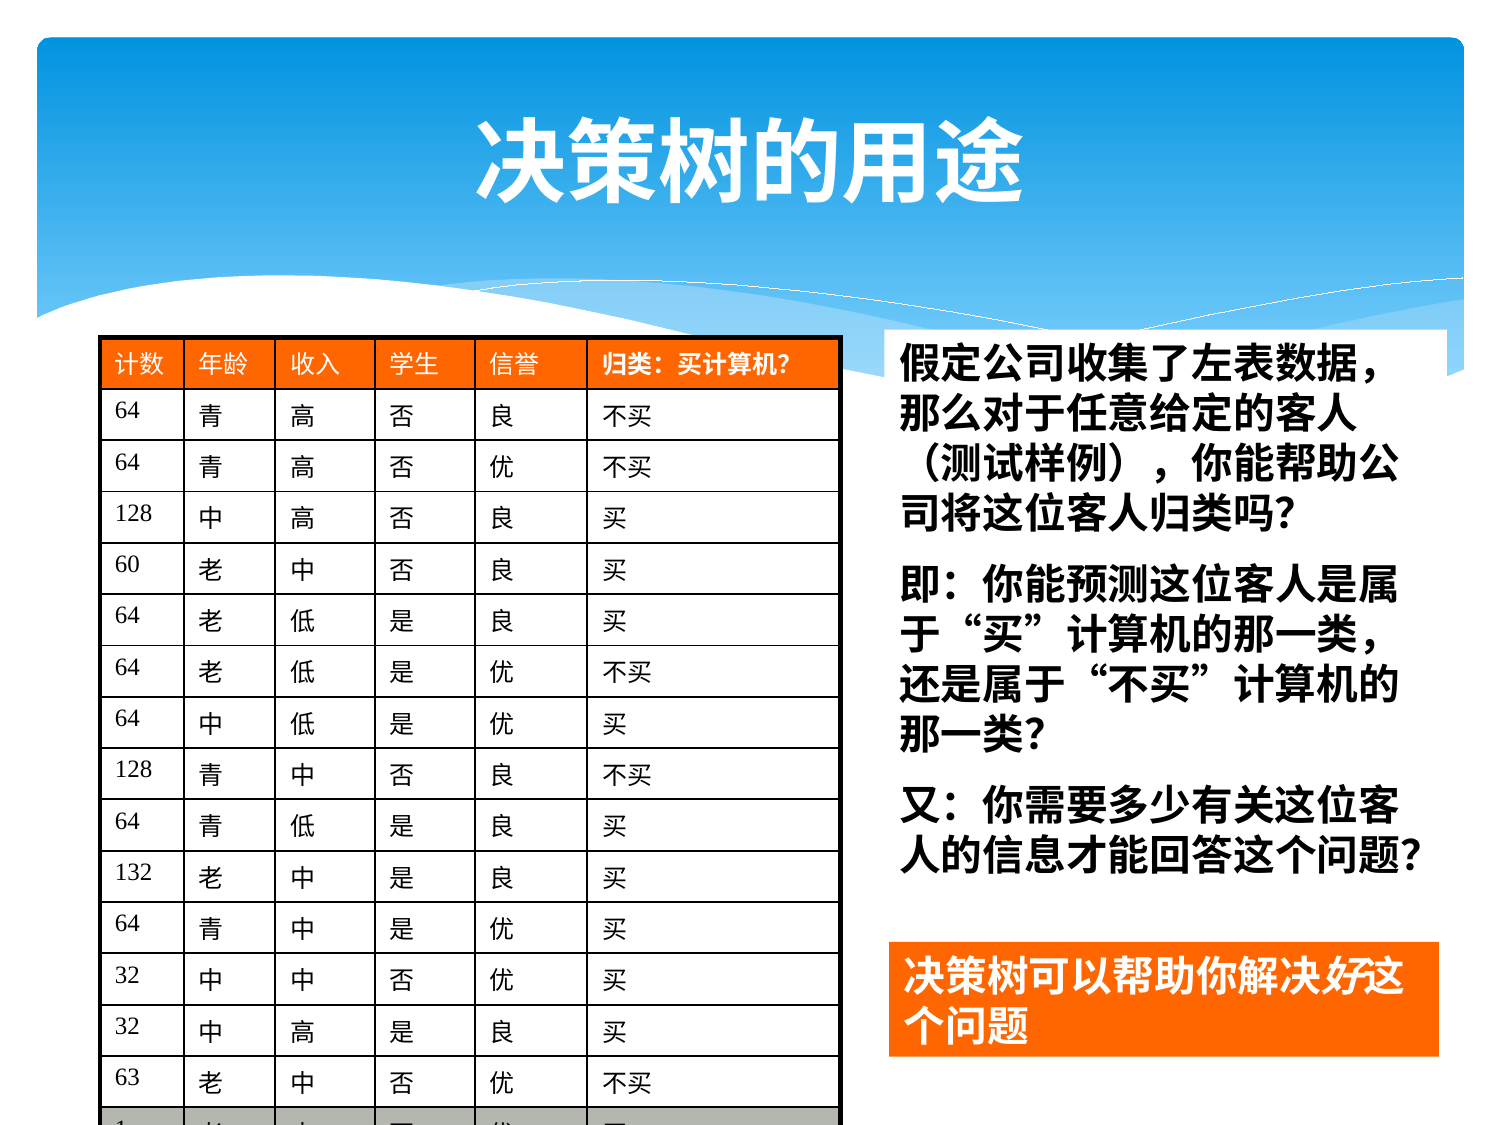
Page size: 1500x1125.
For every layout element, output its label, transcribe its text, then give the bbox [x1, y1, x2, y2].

table_cell 老 [185, 595, 274, 645]
table_cell 不买 [588, 646, 838, 696]
table_cell 中 [276, 1108, 374, 1125]
table_cell 高 [276, 390, 374, 439]
table_cell 否 [376, 492, 474, 542]
table_cell 青 [185, 749, 274, 798]
table_cell 买 [588, 800, 838, 850]
table_cell 买 [588, 1108, 838, 1125]
table_cell 中 [276, 954, 374, 1004]
table_cell 买 [588, 852, 838, 901]
table_cell 64 [102, 698, 183, 747]
table_cell 64 [102, 595, 183, 645]
table_cell 买 [588, 492, 838, 542]
table_cell 32 [102, 954, 183, 1004]
table_cell 否 [376, 1057, 474, 1106]
table_cell 优 [476, 903, 586, 952]
table_cell 不买 [588, 1057, 838, 1106]
table_cell 良 [476, 544, 586, 593]
table_cell 否 [376, 441, 474, 491]
table_cell 64 [102, 441, 183, 491]
text_box 决策树可以帮助你解决好这个问题 [889, 941, 1439, 1057]
table_cell 老 [185, 1108, 274, 1125]
table_cell 低 [276, 698, 374, 747]
table_cell 64 [102, 903, 183, 952]
table_cell 1 [102, 1108, 183, 1125]
table_cell 是 [376, 646, 474, 696]
table_cell 中 [276, 852, 374, 901]
table_cell 优 [476, 954, 586, 1004]
table_cell 是 [376, 595, 474, 645]
table_cell 高 [276, 492, 374, 542]
table_cell 64 [102, 800, 183, 850]
table_cell 良 [476, 800, 586, 850]
table_cell 中 [185, 492, 274, 542]
table_cell 128 [102, 749, 183, 798]
table_cell 优 [476, 1108, 586, 1125]
table_cell 中 [185, 954, 274, 1004]
table_cell 优 [476, 698, 586, 747]
table_cell 良 [476, 492, 586, 542]
table_cell 32 [102, 1006, 183, 1055]
table_cell 中 [276, 1057, 374, 1106]
table_cell 买 [588, 595, 838, 645]
table_cell 买 [588, 1006, 838, 1055]
table_cell 中 [276, 544, 374, 593]
table_cell 青 [185, 441, 274, 491]
table_cell 青 [185, 800, 274, 850]
table_header 收入 [276, 340, 374, 388]
table_cell 老 [185, 1057, 274, 1106]
table_cell 买 [588, 698, 838, 747]
table_cell 低 [276, 800, 374, 850]
table_cell 是 [376, 852, 474, 901]
table_header 年龄 [185, 340, 274, 388]
table_cell 优 [476, 646, 586, 696]
table_cell 良 [476, 390, 586, 439]
table_cell 优 [476, 441, 586, 491]
table_cell 青 [185, 903, 274, 952]
table_cell 买 [588, 903, 838, 952]
table_cell 良 [476, 595, 586, 645]
table_cell 否 [376, 954, 474, 1004]
table_cell 否 [376, 1108, 474, 1125]
table_cell 64 [102, 390, 183, 439]
table_cell 高 [276, 1006, 374, 1055]
table_cell 中 [185, 1006, 274, 1055]
table_cell 买 [588, 544, 838, 593]
table_cell 60 [102, 544, 183, 593]
table_cell 低 [276, 595, 374, 645]
table_cell 否 [376, 749, 474, 798]
table_cell 128 [102, 492, 183, 542]
table_cell 中 [185, 698, 274, 747]
table_cell 64 [102, 646, 183, 696]
table_cell 优 [476, 1057, 586, 1106]
text_box 假定公司收集了左表数据，那么对于任意给定的客人（测试样例），你能帮助公司将这位客人归类吗？ 即：你能预测这位客人是属于“买”计算机的那一类，还是属于“不买”计算机的那一类？ 又：你需要多少有关这位客人的信息才能回答这个问题？ [884, 329, 1447, 887]
table_cell 不买 [588, 441, 838, 491]
table_cell 良 [476, 852, 586, 901]
table_cell 不买 [588, 749, 838, 798]
table_cell 良 [476, 749, 586, 798]
table_cell 中 [276, 903, 374, 952]
table_cell 中 [276, 749, 374, 798]
table_header 计数 [102, 340, 183, 388]
table_header 学生 [376, 340, 474, 388]
table_cell 良 [476, 1006, 586, 1055]
table_cell 是 [376, 903, 474, 952]
table_cell 买 [588, 954, 838, 1004]
title 决策树的用途 [75, 55, 1425, 261]
table_cell 是 [376, 800, 474, 850]
table_cell 高 [276, 441, 374, 491]
table_cell 老 [185, 852, 274, 901]
table_cell 老 [185, 544, 274, 593]
table_cell 132 [102, 852, 183, 901]
table_cell 低 [276, 646, 374, 696]
table_header 归类：买计算机？ [588, 340, 838, 388]
table_header 信誉 [476, 340, 586, 388]
table_cell 是 [376, 1006, 474, 1055]
table_cell 否 [376, 544, 474, 593]
table_cell 青 [185, 390, 274, 439]
table_cell 老 [185, 646, 274, 696]
table_cell 63 [102, 1057, 183, 1106]
table_cell 不买 [588, 390, 838, 439]
table_cell 否 [376, 390, 474, 439]
table_cell 是 [376, 698, 474, 747]
